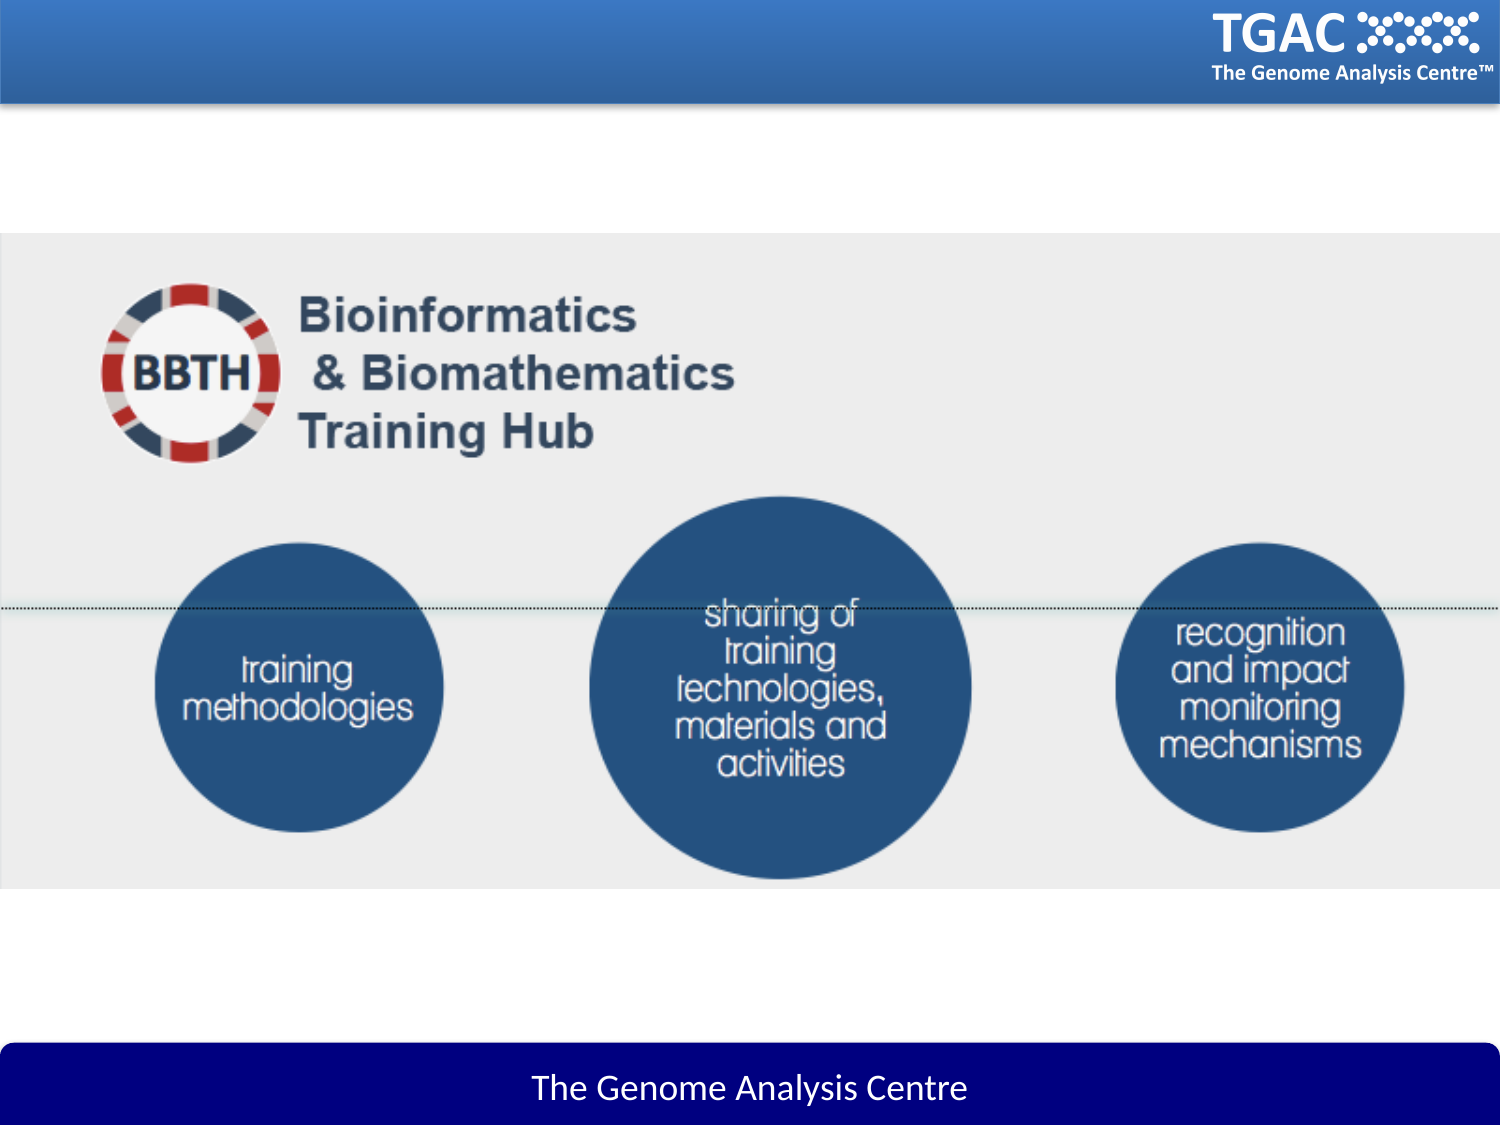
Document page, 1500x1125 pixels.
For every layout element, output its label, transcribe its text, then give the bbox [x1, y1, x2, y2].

text_box [0, 0, 1500, 104]
text_box The Genome Analysis Centre [0, 1041, 1500, 1125]
picture [1205, 7, 1500, 86]
picture [0, 233, 1500, 889]
